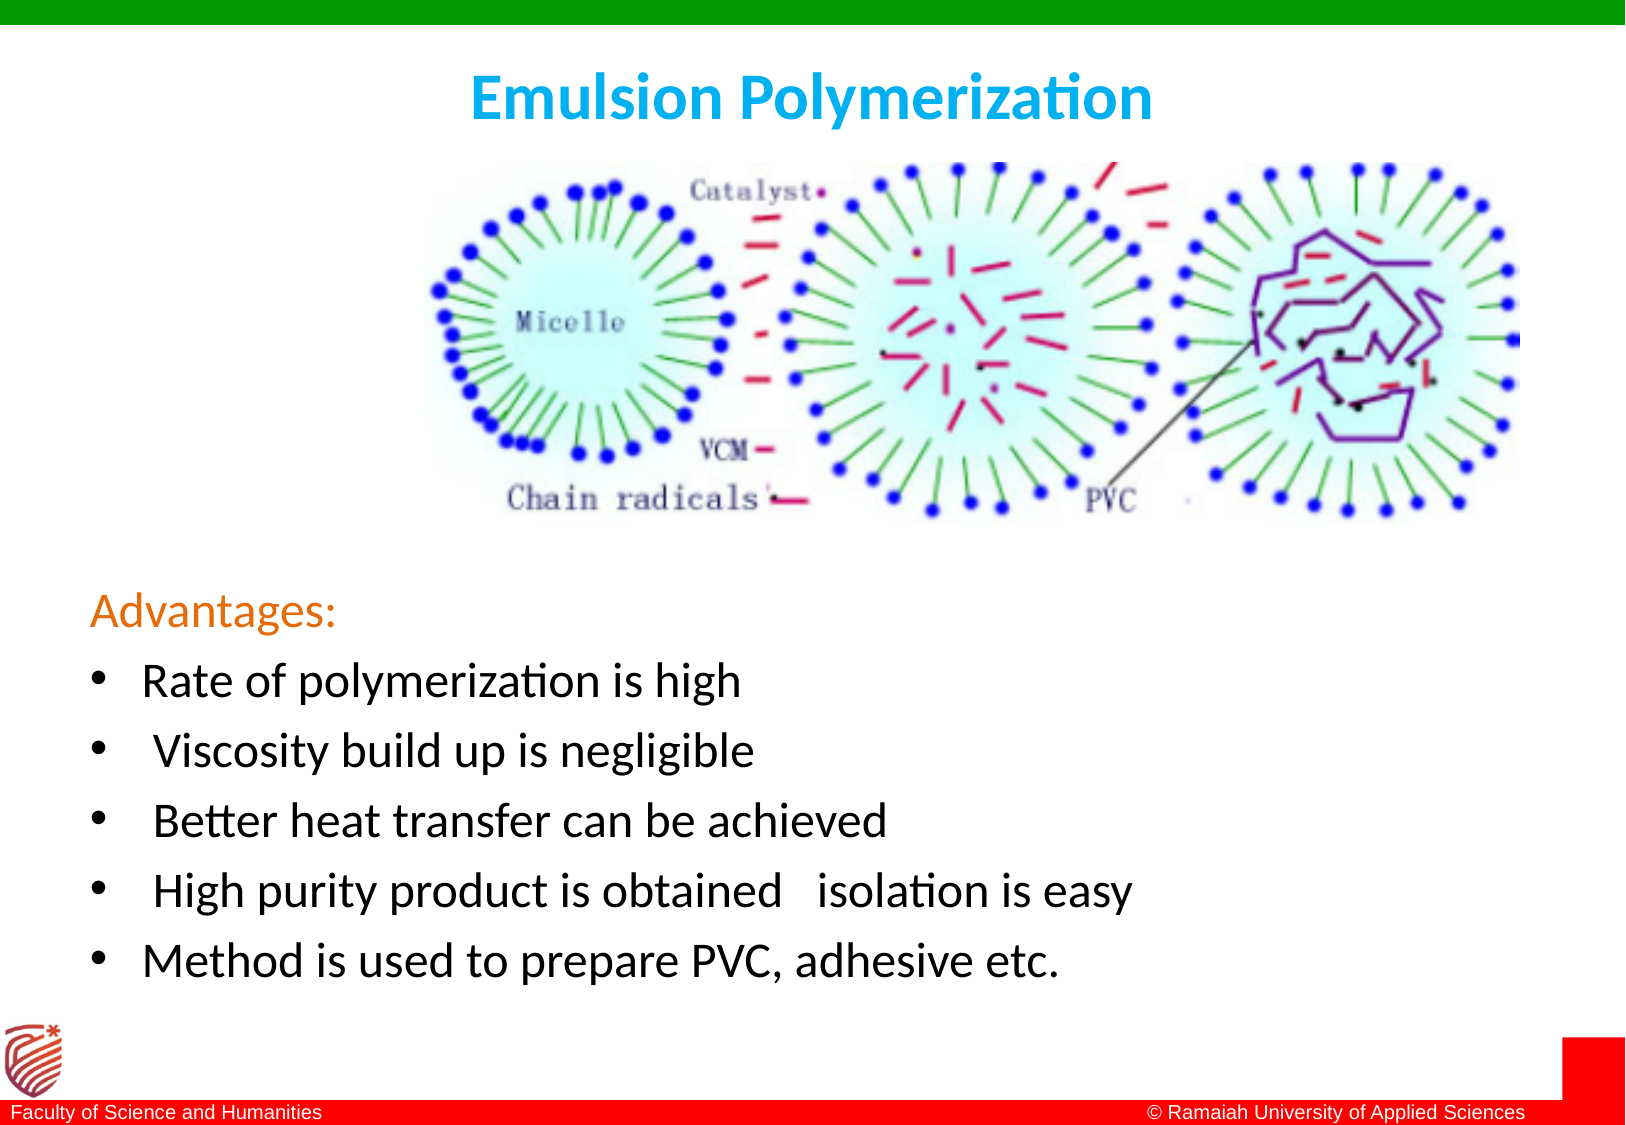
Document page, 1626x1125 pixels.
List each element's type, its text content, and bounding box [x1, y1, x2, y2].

picture [0, 1013, 69, 1100]
title Emulsion Polymerization [81, 45, 1544, 149]
picture [424, 162, 1520, 526]
list Advantages: Rate of polymerization is high Viscosity build up is negligible Better heat transfer can be achieved High purity product is obtained isolation is easy Method is used to prepare PVC, adhesive etc. [75, 149, 1625, 1063]
